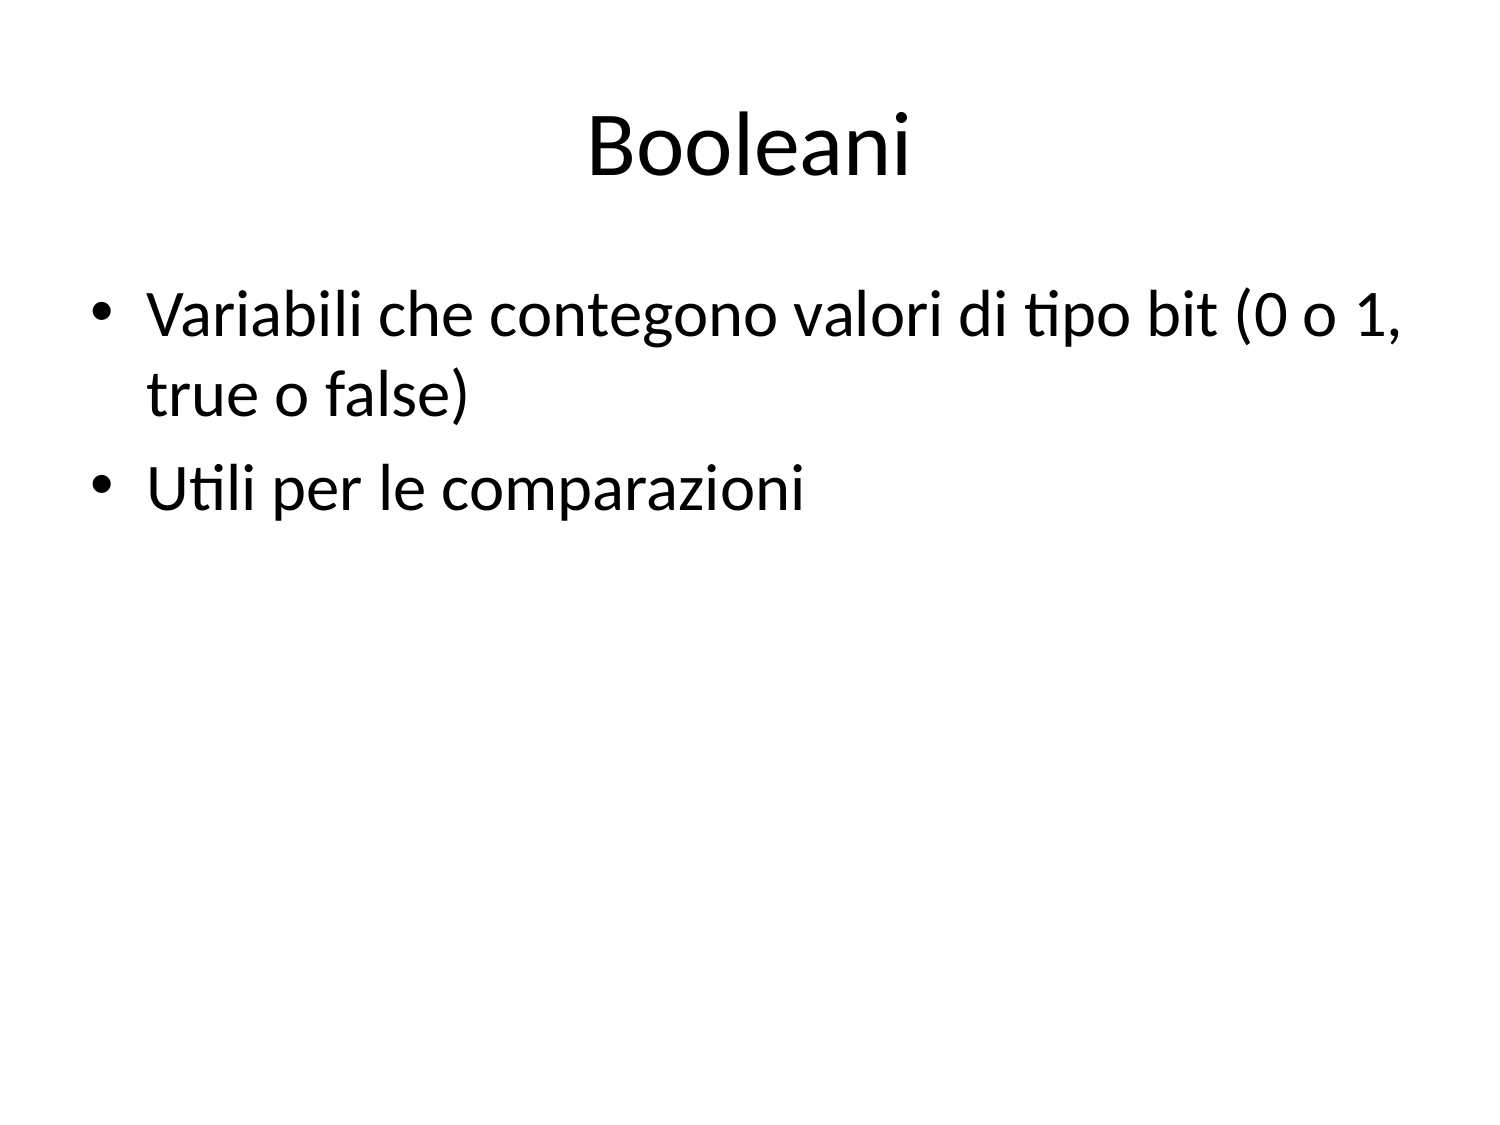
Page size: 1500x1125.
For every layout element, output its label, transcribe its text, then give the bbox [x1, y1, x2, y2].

title Booleani [75, 45, 1425, 233]
list Variabili che contegono valori di tipo bit (0 o 1, true o false) Utili per le comparazioni [75, 262, 1425, 1005]
